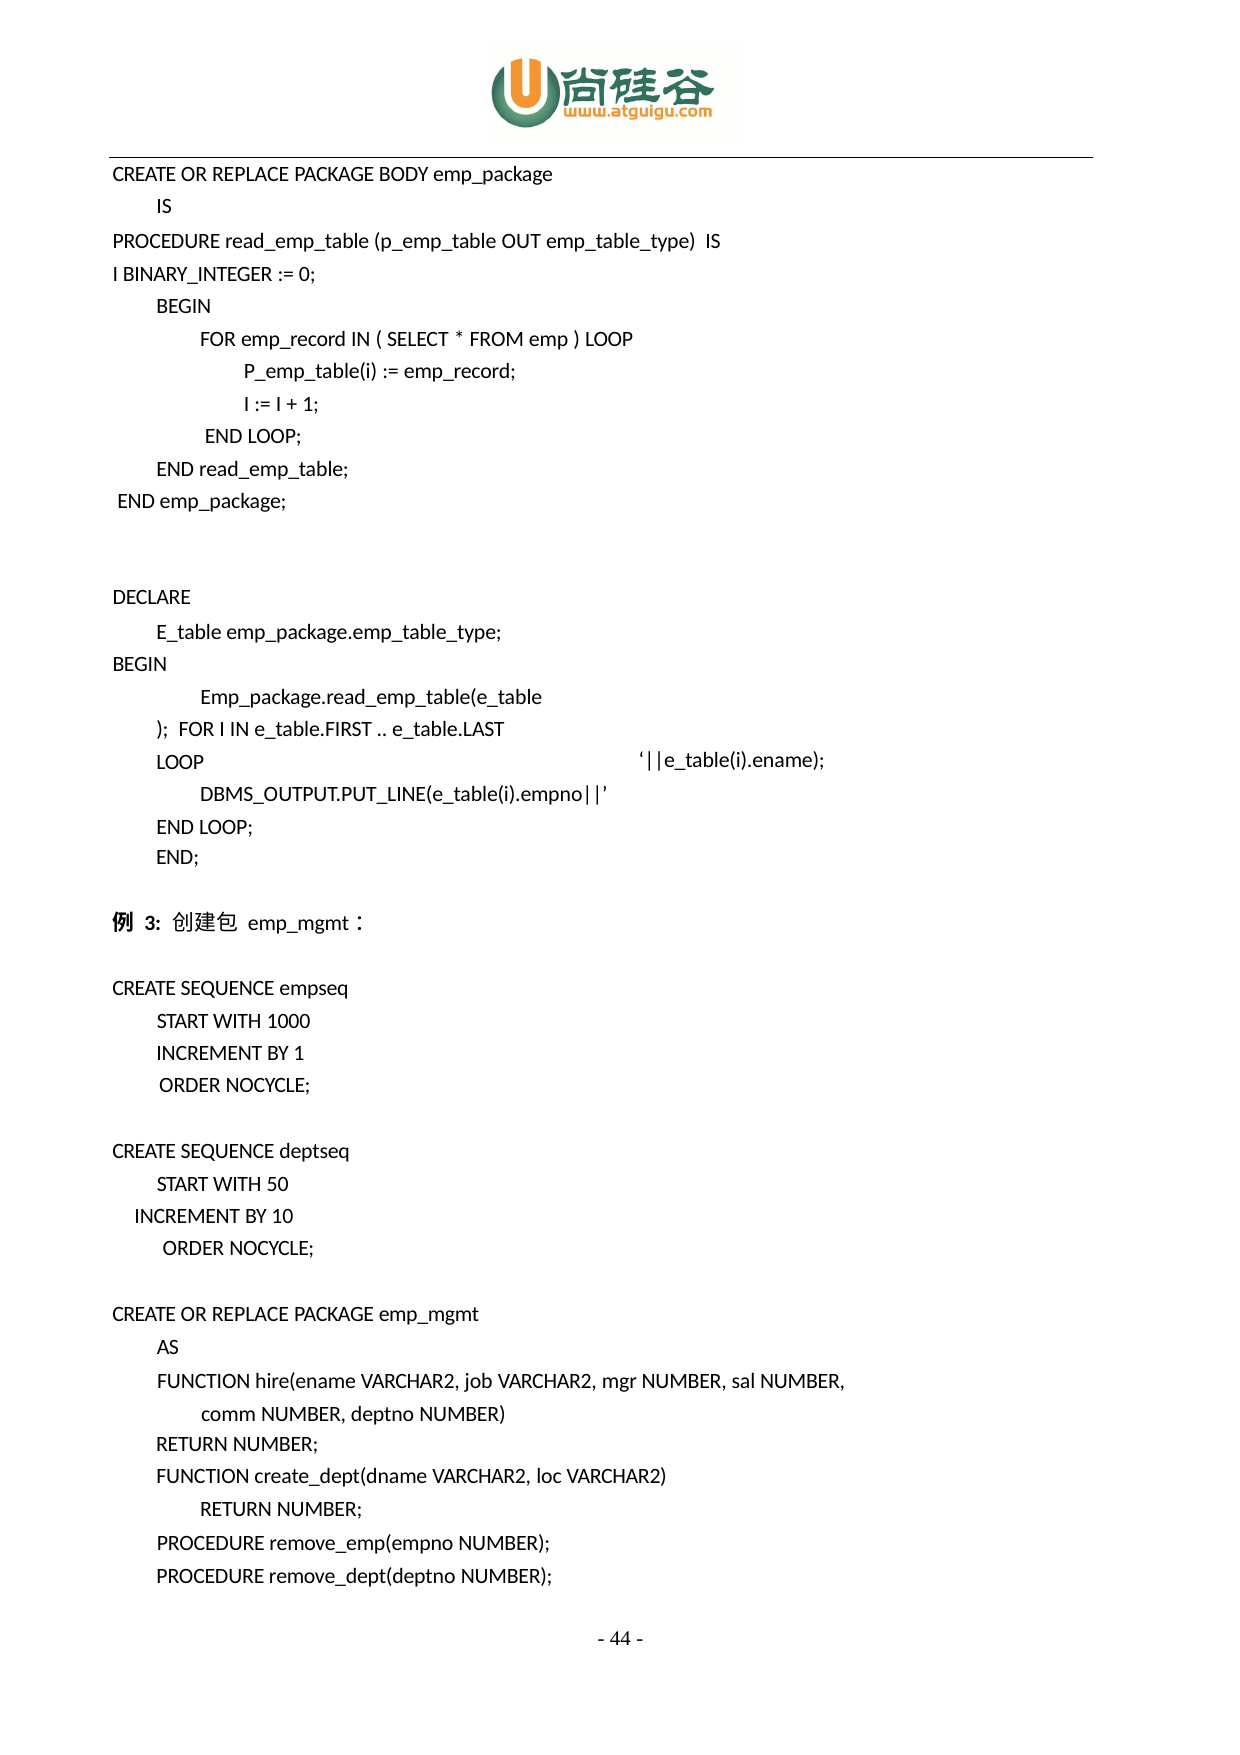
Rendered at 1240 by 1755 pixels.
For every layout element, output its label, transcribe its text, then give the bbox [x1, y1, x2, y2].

text_box 例 3: 创建包 emp_mgmt： CREATE SEQUENCE empseq START WITH 1000 INCREMENT BY 1 ORDER NOCYCLE; CREATE SEQUENCE deptseq START WITH 50 INCREMENT BY 10 ORDER NOCYCLE; CREATE OR REPLACE PACKAGE emp_mgmt AS FUNCTION hire(ename VARCHAR2, job VARCHAR2, mgr NUMBER, sal NUMBER, comm NUMBER, deptno NUMBER) RETURN NUMBER; FUNCTION create_dept(dname VARCHAR2, loc VARCHAR2) RETURN NUMBER; PROCEDURE remove_emp(empno NUMBER); PROCEDURE remove_dept(deptno NUMBER); [110, 906, 862, 1588]
text_box DECLARE E_table emp_package.emp_table_type; BEGIN Emp_package.read_emp_table(e_table); FOR I IN e_table.FIRST .. e_table.LAST LOOP DBMS_OUTPUT.PUT_LINE(e_table(i).empno||’ END LOOP; END; [110, 574, 619, 869]
text_box ‘||e_table(i).ename); [636, 743, 831, 772]
text_box [490, 39, 743, 143]
slide_number - 44 - [595, 1624, 646, 1755]
text_box CREATE OR REPLACE PACKAGE BODY emp_package IS PROCEDURE read_emp_table (p_emp_table OUT emp_table_type) IS I BINARY_INTEGER := 0; BEGIN FOR emp_record IN ( SELECT * FROM emp ) LOOP P_emp_table(i) := emp_record; I := I + 1; END LOOP; END read_emp_table; END emp_package; [110, 151, 752, 513]
